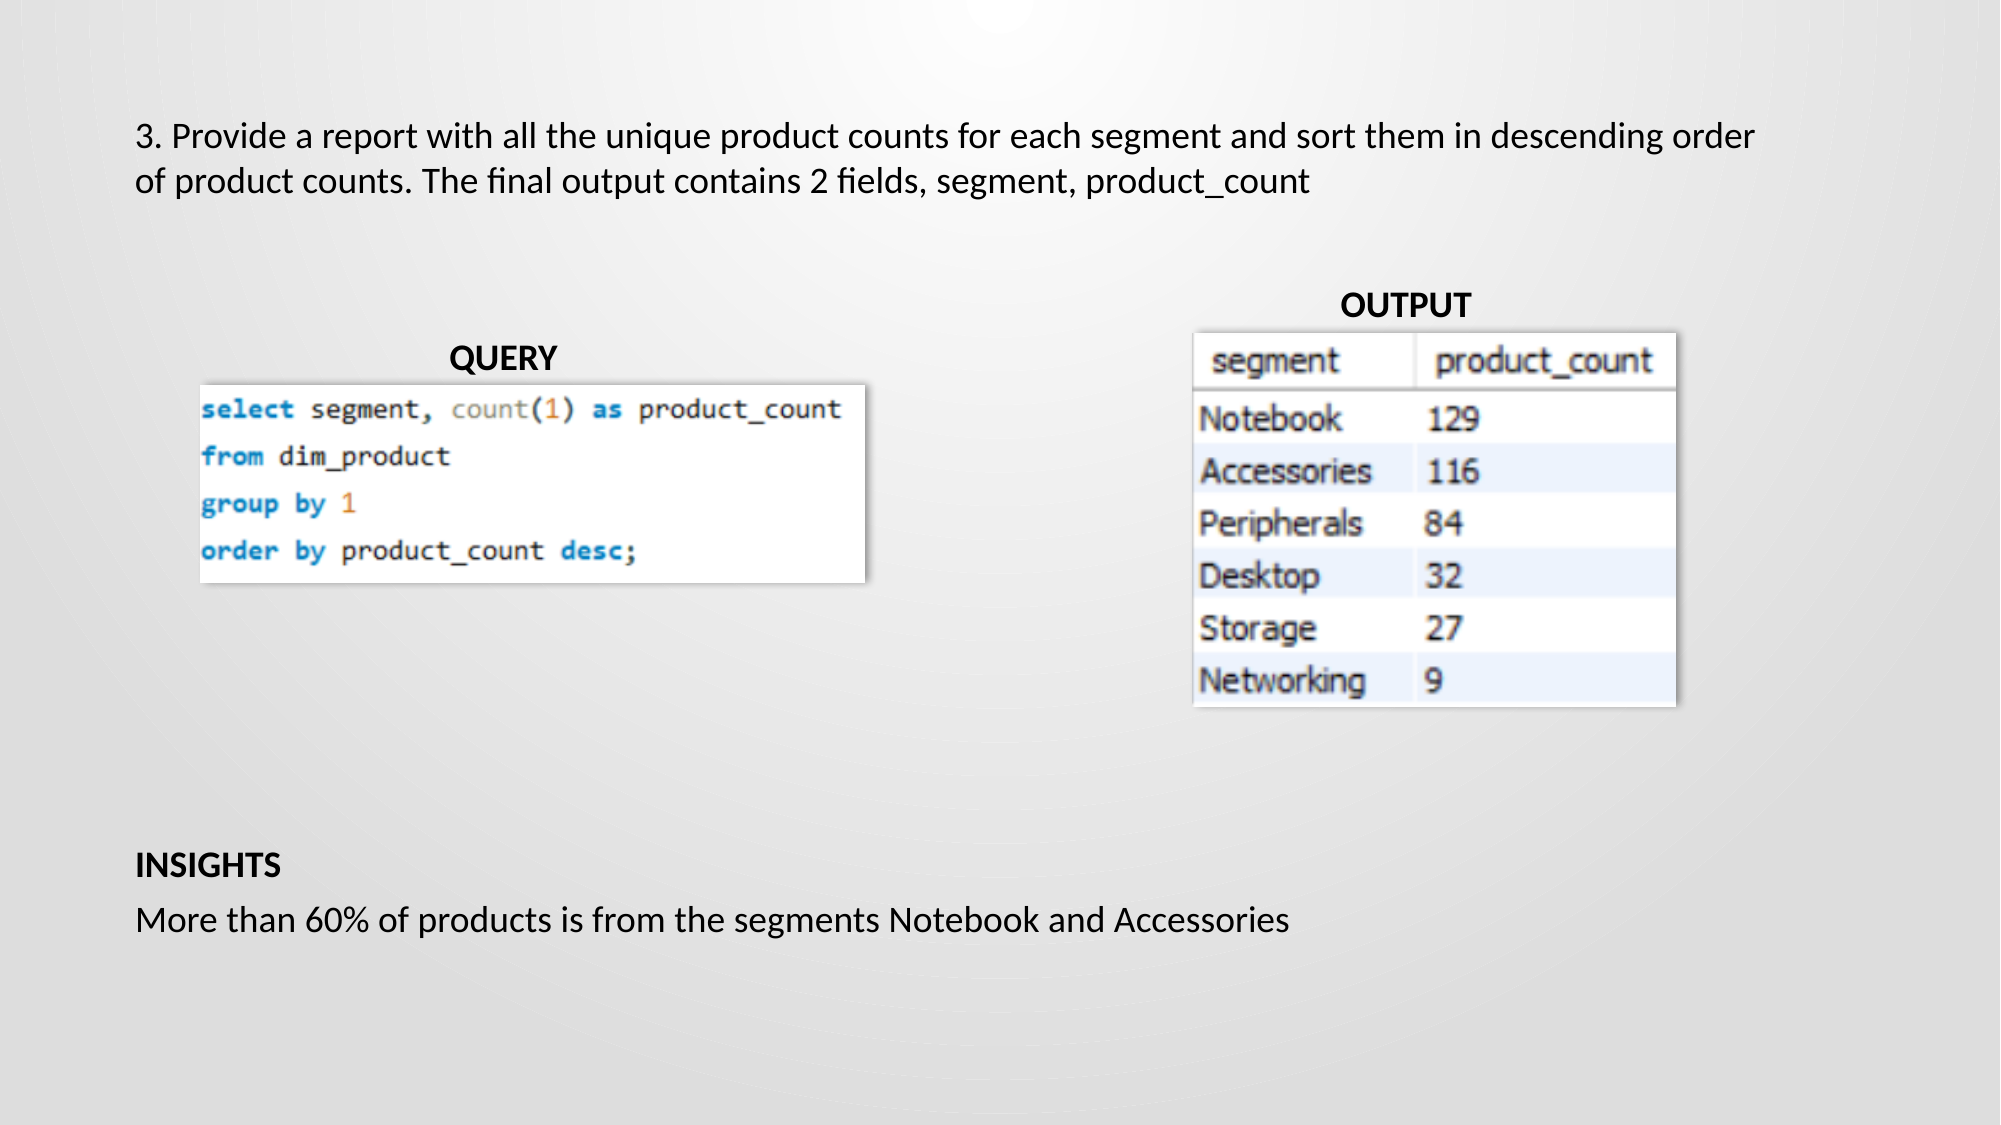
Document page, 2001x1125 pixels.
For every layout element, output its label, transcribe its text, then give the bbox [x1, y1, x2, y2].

text_box More than 60% of products is from the segments Notebook and Accessories [120, 887, 1867, 948]
picture [200, 385, 865, 583]
text_box INSIGHTS [120, 832, 382, 887]
text_box 3. Provide a report with all the unique product counts for each segment and sort them in descending order of product counts. The final output contains 2 fields, segment, product_count [120, 104, 1793, 209]
text_box QUERY [434, 325, 696, 385]
text_box OUTPUT [1325, 273, 1588, 333]
picture [1192, 333, 1676, 707]
